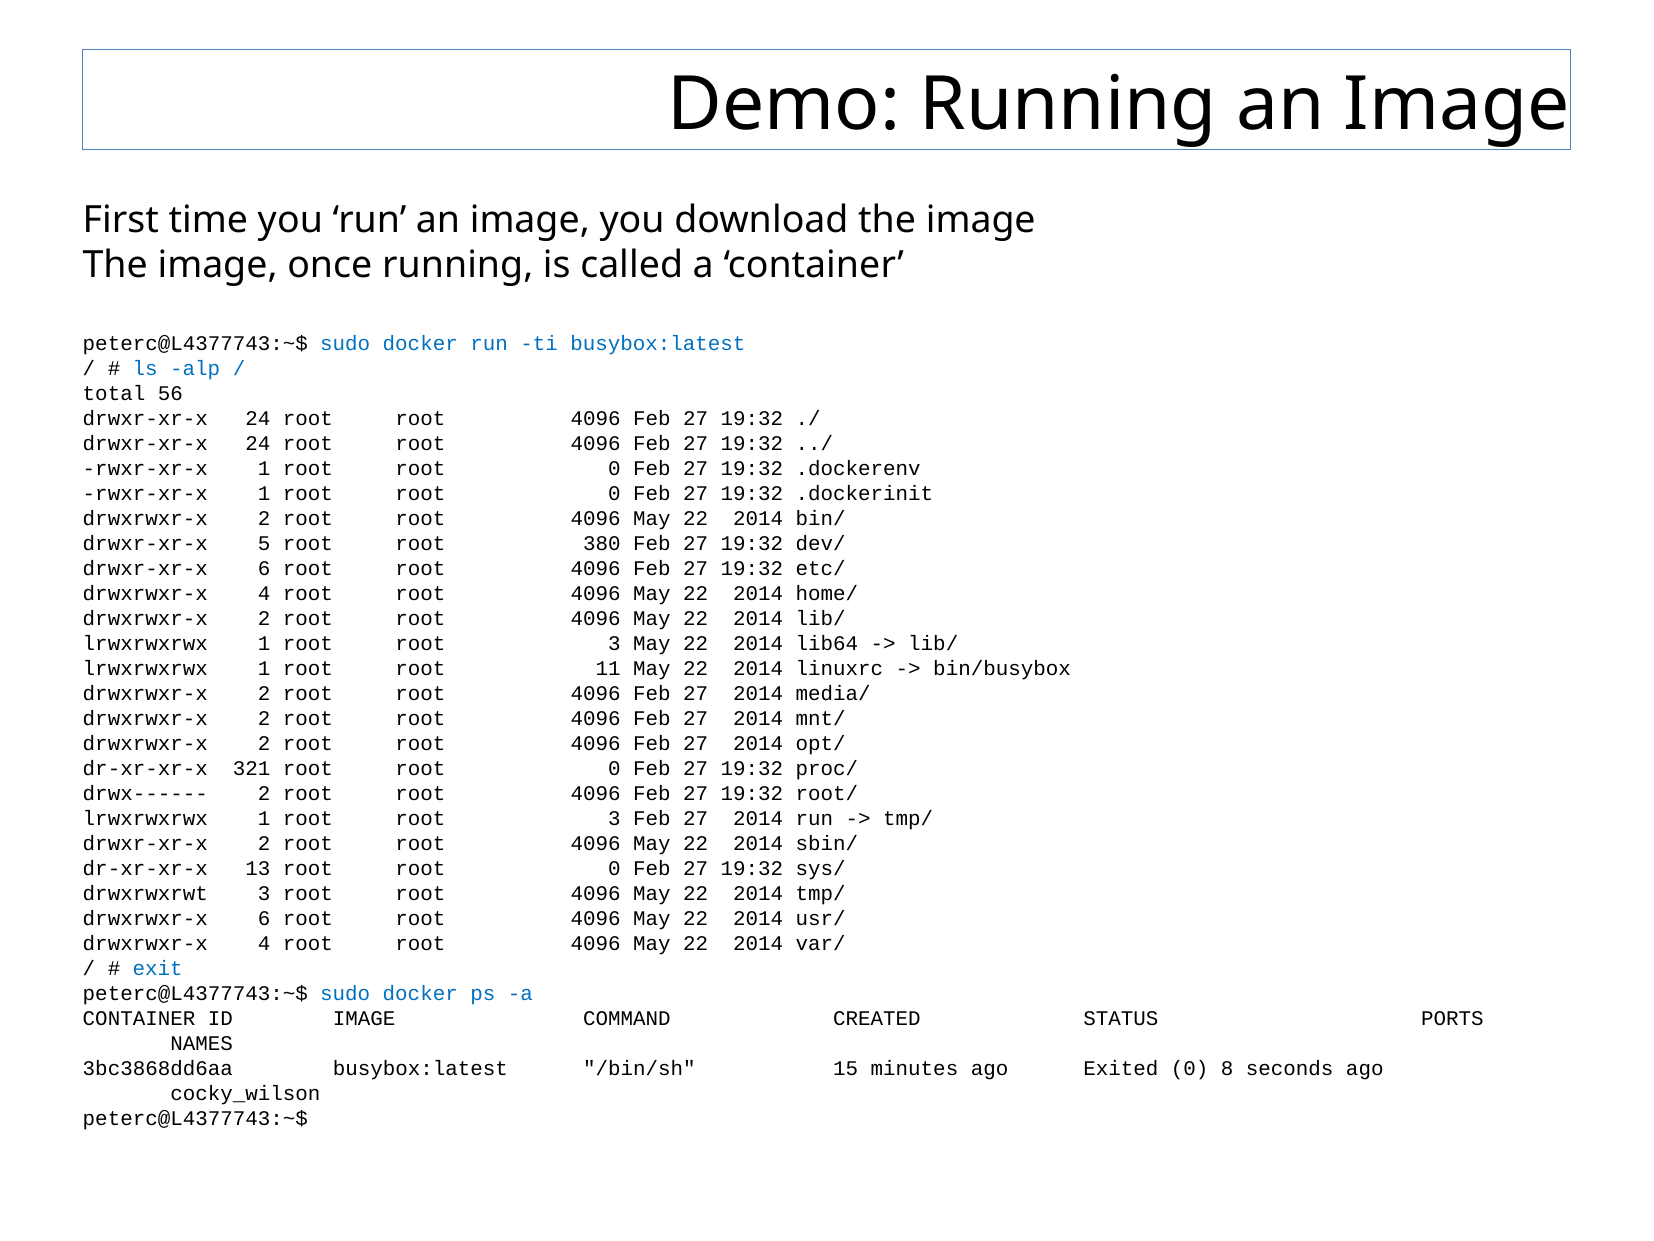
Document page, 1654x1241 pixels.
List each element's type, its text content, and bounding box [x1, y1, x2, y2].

text_box First time you ‘run’ an image, you download the image The image, once running, is called a ‘container’ peterc@L4377743:~$ sudo docker run -ti busybox:latest / # ls -alp / total 56 drwxr-xr-x 24 root root 4096 Feb 27 19:32 ./ drwxr-xr-x 24 root root 4096 Feb 27 19:32 ../ -rwxr-xr-x 1 root root 0 Feb 27 19:32 .dockerenv -rwxr-xr-x 1 root root 0 Feb 27 19:32 .dockerinit drwxrwxr-x 2 root root 4096 May 22 2014 bin/ drwxr-xr-x 5 root root 380 Feb 27 19:32 dev/ drwxr-xr-x 6 root root 4096 Feb 27 19:32 etc/ drwxrwxr-x 4 root root 4096 May 22 2014 home/ drwxrwxr-x 2 root root 4096 May 22 2014 lib/ lrwxrwxrwx 1 root root 3 May 22 2014 lib64 -> lib/ lrwxrwxrwx 1 root root 11 May 22 2014 linuxrc -> bin/busybox drwxrwxr-x 2 root root 4096 Feb 27 2014 media/ drwxrwxr-x 2 root root 4096 Feb 27 2014 mnt/ drwxrwxr-x 2 root root 4096 Feb 27 2014 opt/ dr-xr-xr-x 321 root root 0 Feb 27 19:32 proc/ drwx------ 2 root root 4096 Feb 27 19:32 root/ lrwxrwxrwx 1 root root 3 Feb 27 2014 run -> tmp/ drwxr-xr-x 2 root root 4096 May 22 2014 sbin/ dr-xr-xr-x 13 root root 0 Feb 27 19:32 sys/ drwxrwxrwt 3 root root 4096 May 22 2014 tmp/ drwxrwxr-x 6 root root 4096 May 22 2014 usr/ drwxrwxr-x 4 root root 4096 May 22 2014 var/ / # exit peterc@L4377743:~$ sudo docker ps -a CONTAINER ID IMAGE COMMAND CREATED STATUS PORTS NAMES 3bc3868dd6aa busybox:latest "/bin/sh" 15 minutes ago Exited (0) 8 seconds ago cocky_wilson peterc@L4377743:~$ [82, 195, 1571, 1155]
text_box Demo: Running an Image [82, 49, 1571, 150]
